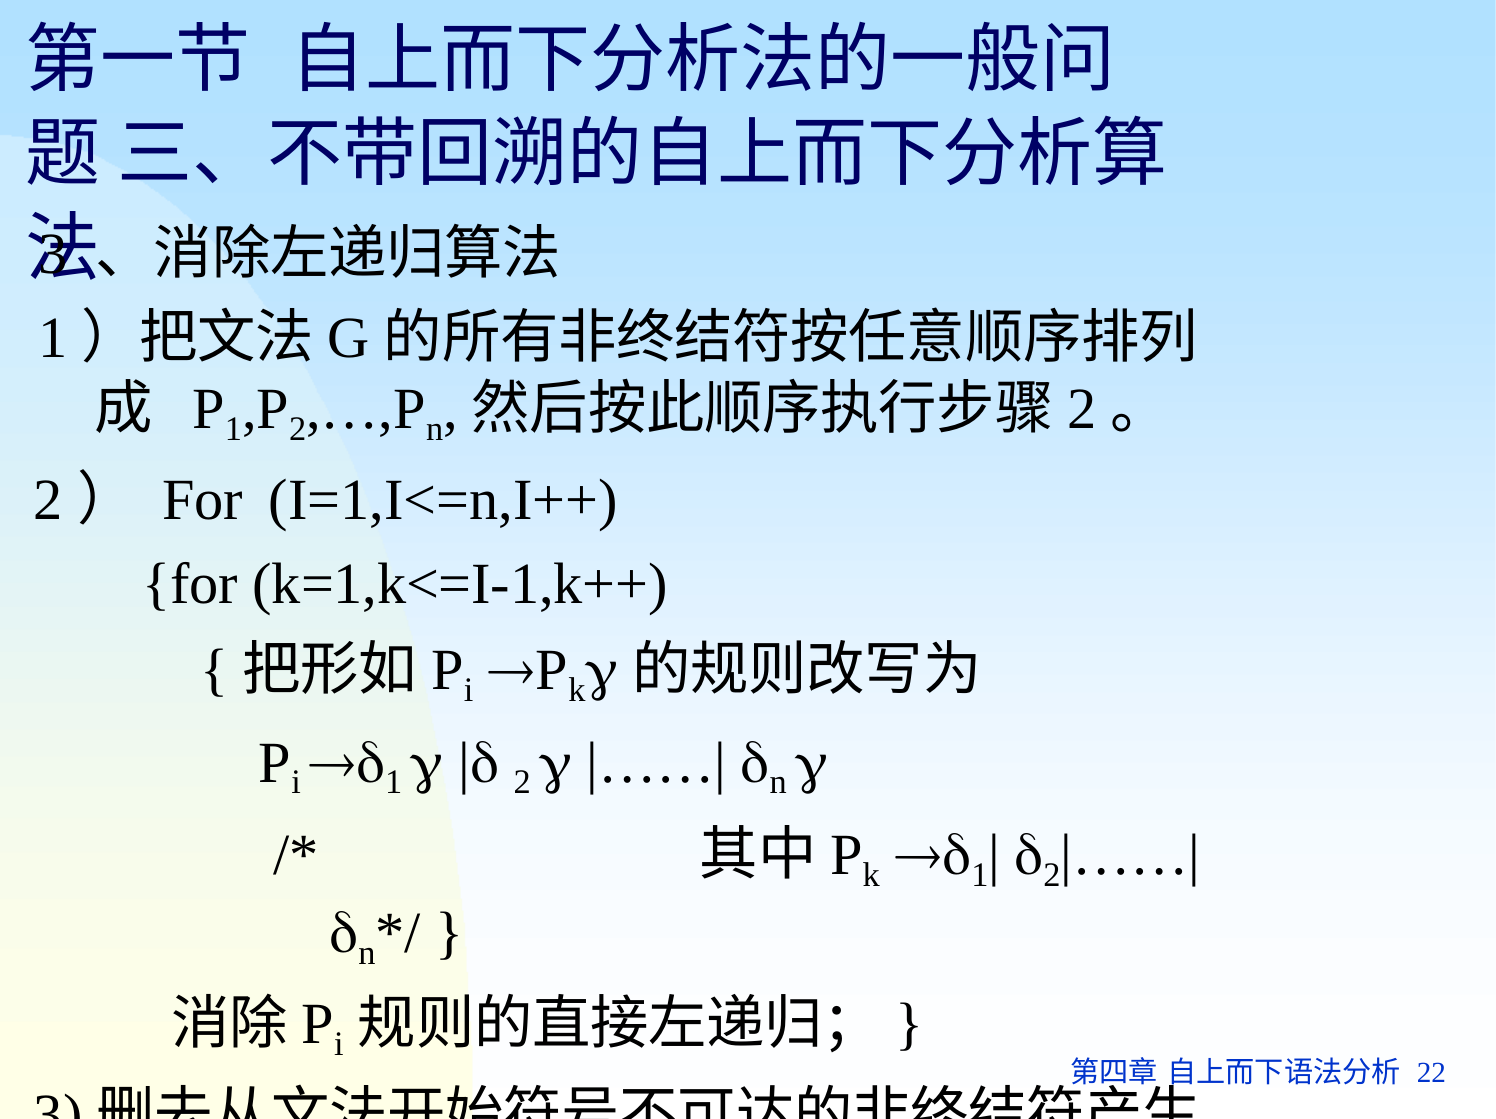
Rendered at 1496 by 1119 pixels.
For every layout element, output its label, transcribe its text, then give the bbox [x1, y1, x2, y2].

text_box 3 、消除左递归算法 1）把文法G的所有非终结符按任意顺序排列成 P1,P2,…,Pn,然后按此顺序执行步骤2。 2） For (I=1,I<=n,I++) {for (k=1,k<=I-1,k++) {把形如Pi Pk的规则改写为 Pi 1  | 2  |……| n  /* 其中Pk 1| 2|……| n*/ } 消除Pi规则的直接左递归；} 3)删去从文法开始符号不可达的非终结符产生式。 [33, 198, 1316, 1119]
picture [0, 0, 1496, 1119]
title 第一节 自上而下分析法的一般问题 三、不带回溯的自上而下分析算法 [23, 3, 1191, 290]
slide_number 第四章 自上而下语法分析 22 [1316, 1054, 1457, 1119]
